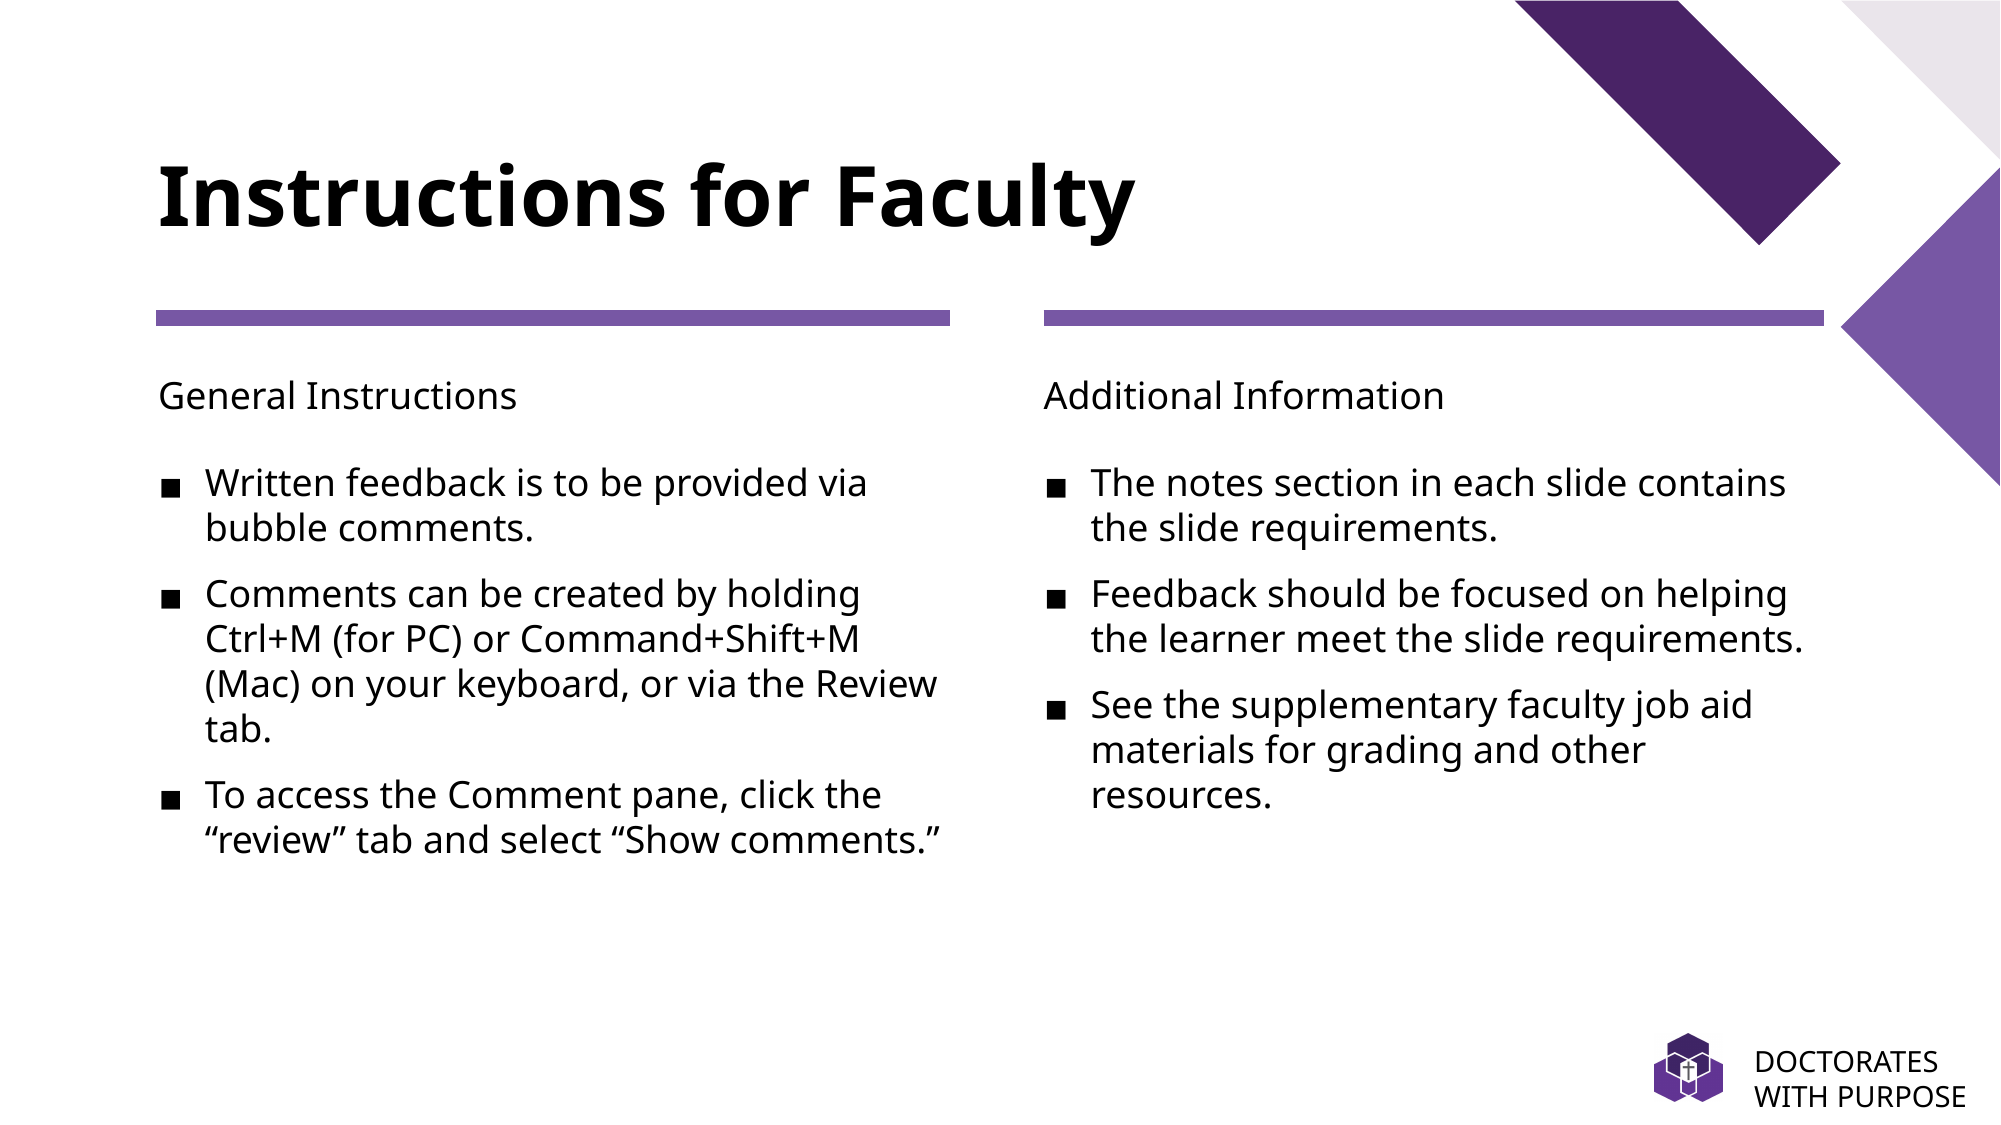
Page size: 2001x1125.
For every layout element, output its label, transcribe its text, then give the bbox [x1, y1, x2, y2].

footer DOCTORATES WITH PURPOSE [1754, 1043, 1971, 1099]
list Written feedback is to be provided via bubble comments. Comments can be created by holding Ctrl+M (for PC) or Command+Shift+M (Mac) on your keyboard, or via the Review tab. To access the Comment pane, click the “review” tab and select “Show comments.” [158, 459, 950, 1080]
list Additional Information [1043, 377, 1826, 444]
title Instructions for Faculty [158, 144, 1146, 245]
list General Instructions [158, 377, 950, 444]
picture [1654, 1033, 1723, 1102]
list The notes section in each slide contains the slide requirements. Feedback should be focused on helping the learner meet the slide requirements. See the supplementary faculty job aid materials for grading and other resources. [1043, 459, 1824, 1023]
